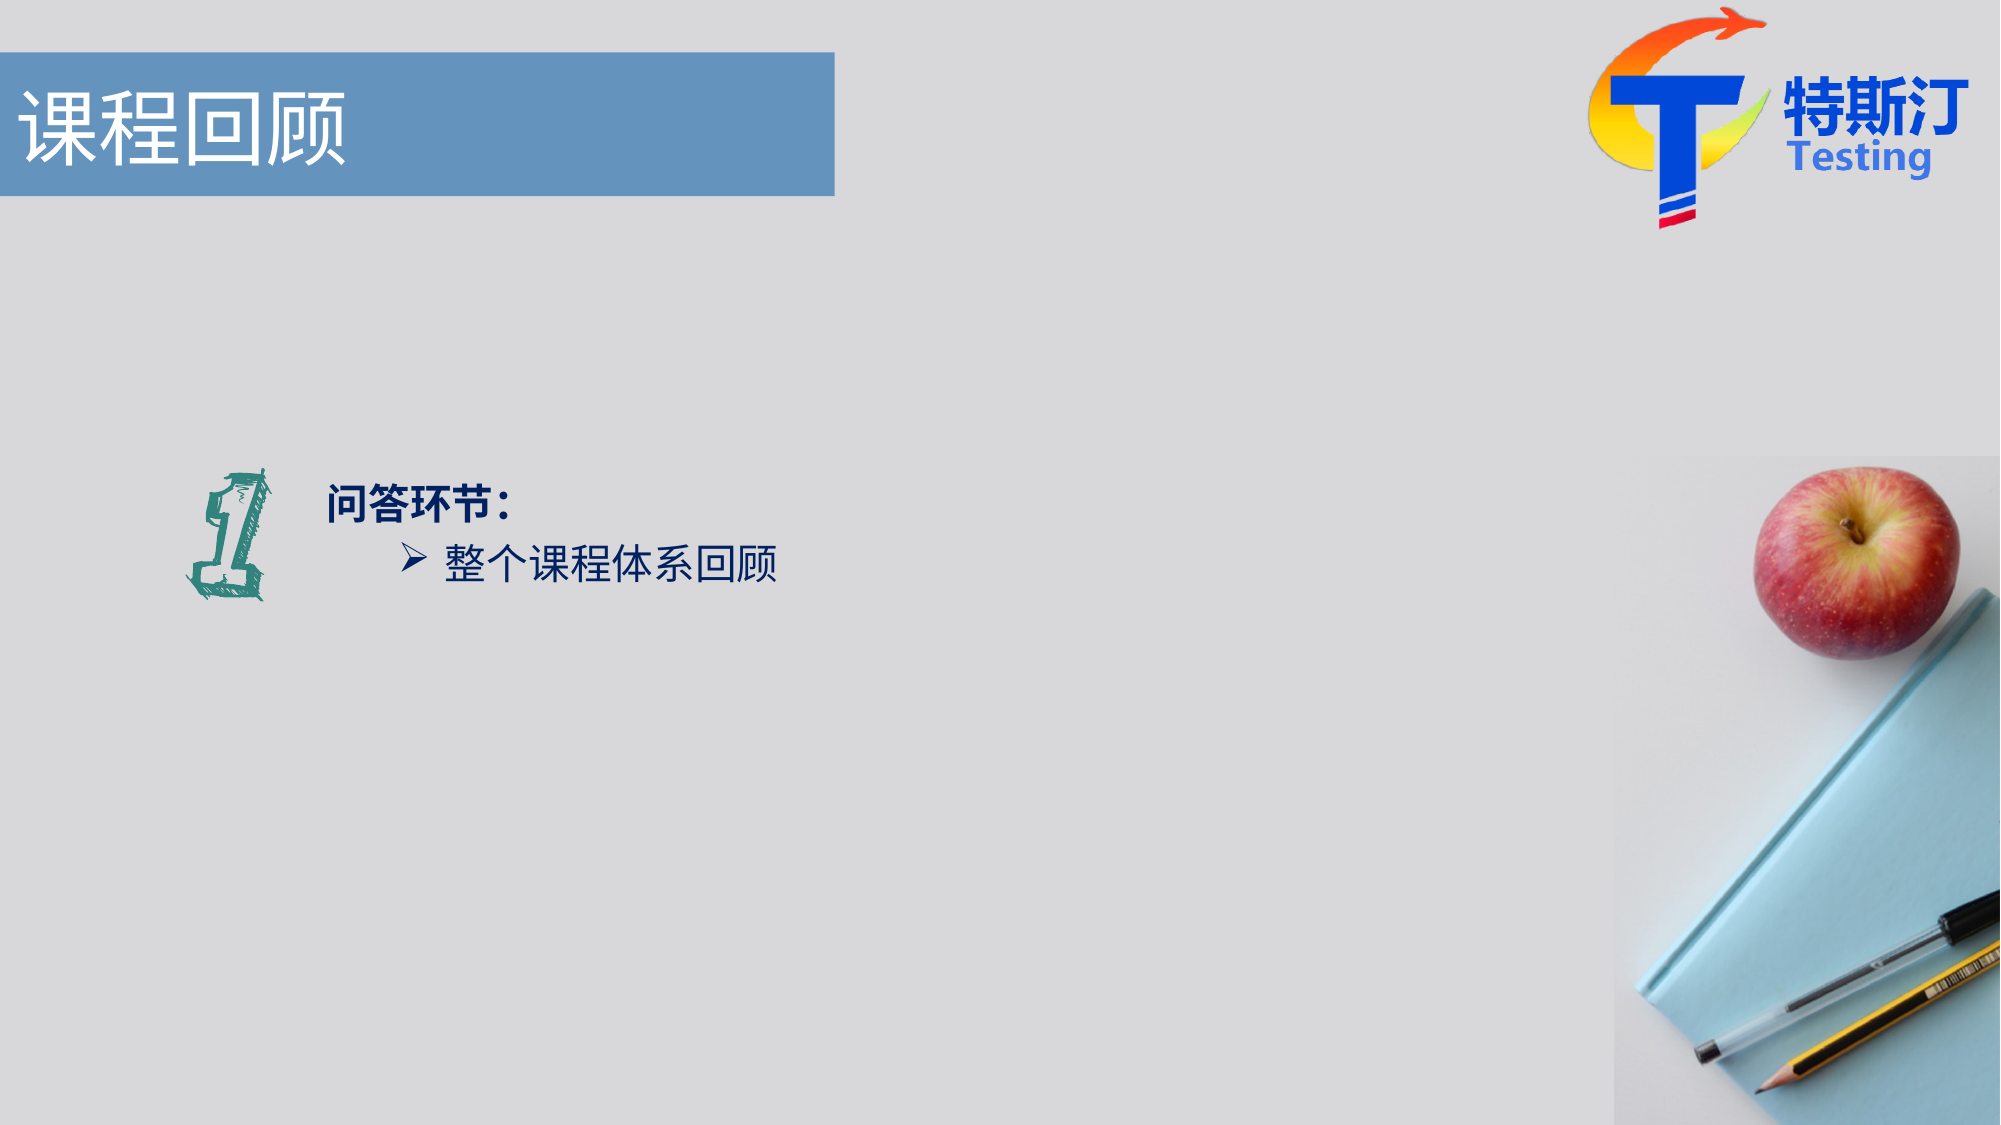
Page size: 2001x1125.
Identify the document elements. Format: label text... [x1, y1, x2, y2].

picture [1566, 0, 2000, 234]
title 课程回顾 [0, 42, 823, 210]
picture [1614, 456, 2000, 1125]
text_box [184, 467, 1650, 658]
